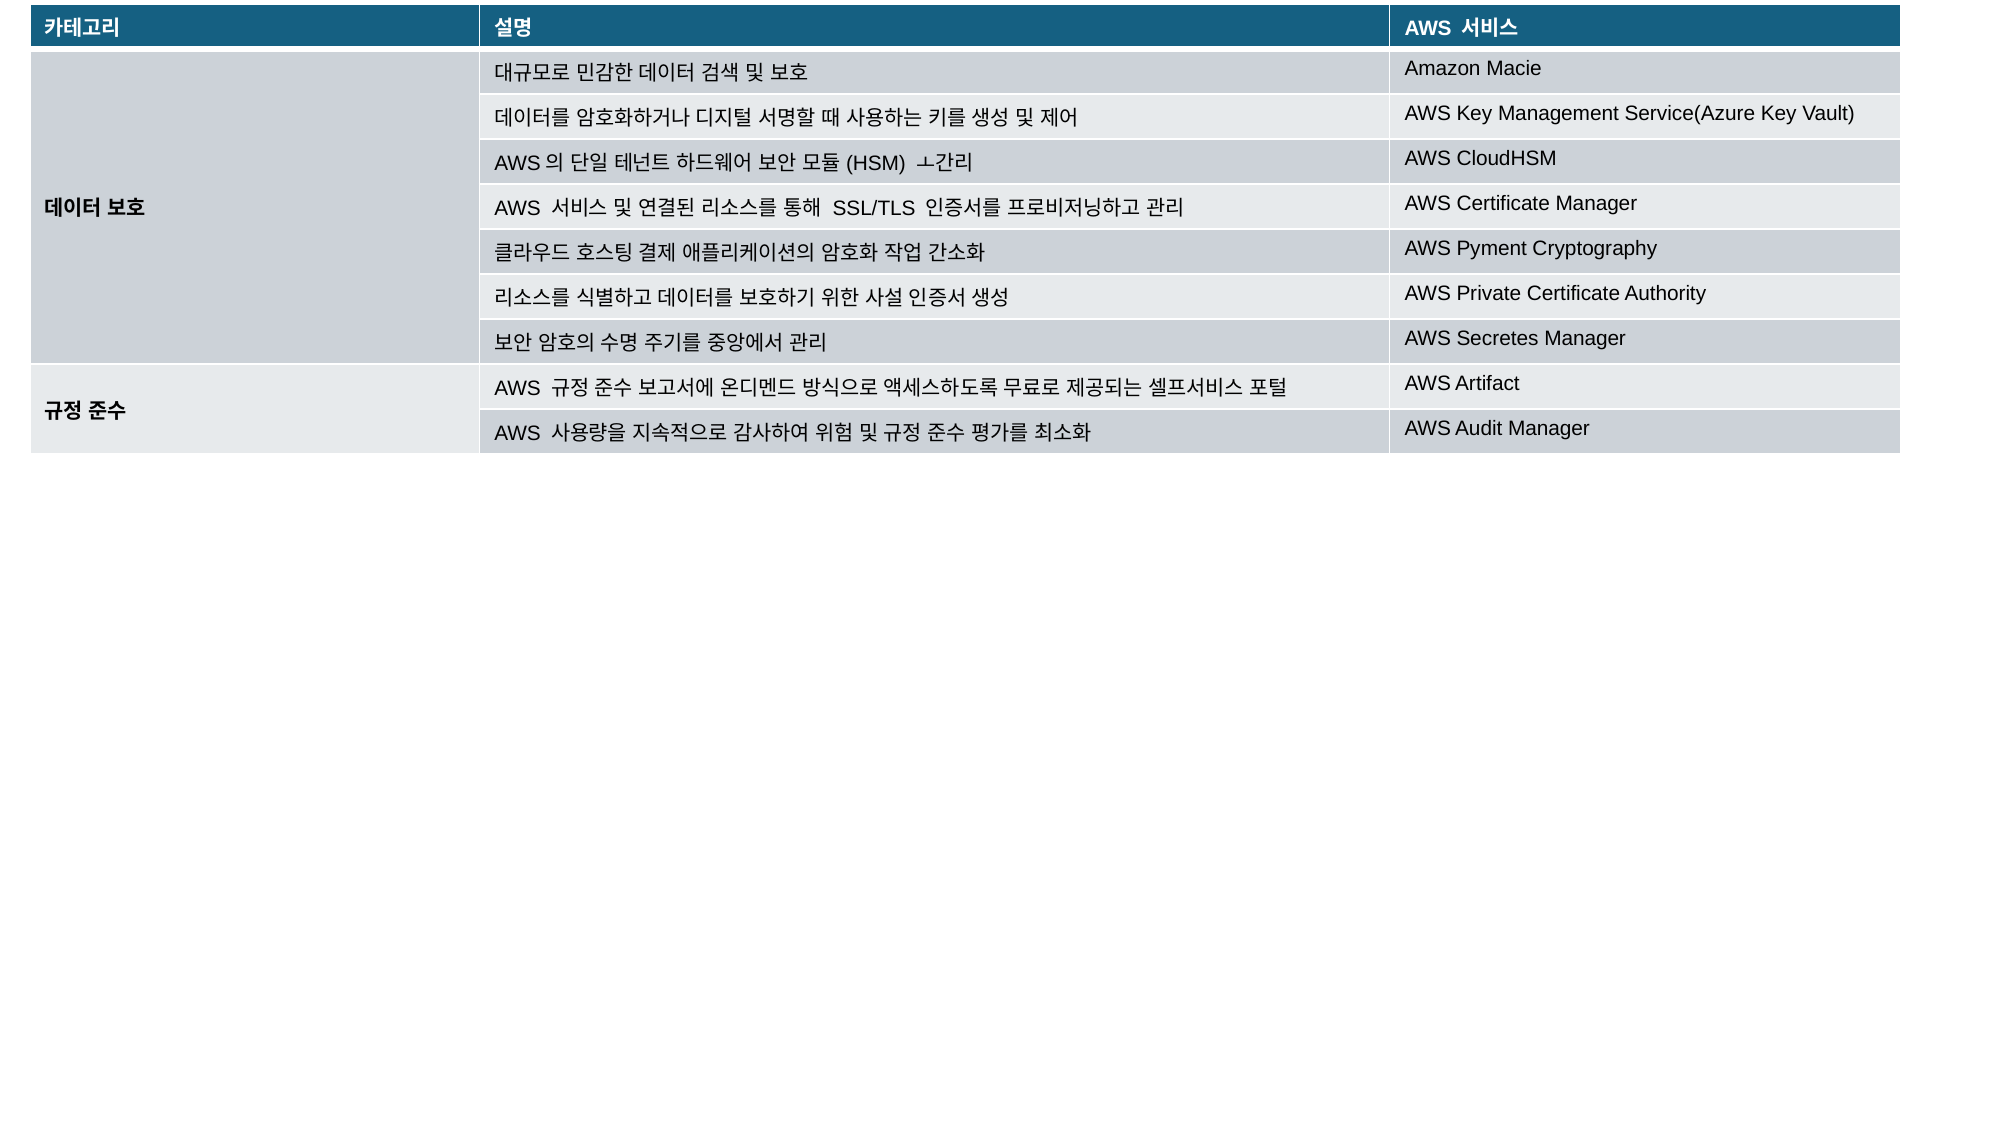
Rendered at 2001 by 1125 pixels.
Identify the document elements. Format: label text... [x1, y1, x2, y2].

table_cell AWS Pyment Cryptography [1390, 230, 1900, 273]
table_header 카테고리 [31, 5, 479, 46]
table_header AWS 서비스 [1390, 5, 1900, 46]
table_cell 데이터를 암호화하거나 디지털 서명할 때 사용하는 키를 생성 및 제어 [480, 95, 1389, 138]
table_cell AWS 규정 준수 보고서에 온디멘드 방식으로 액세스하도록 무료로 제공되는 셀프서비스 포털 [480, 365, 1389, 408]
table_cell AWS Secretes Manager [1390, 320, 1900, 363]
table_cell 리소스를 식별하고 데이터를 보호하기 위한 사설 인증서 생성 [480, 275, 1389, 318]
table_cell Amazon Macie [1390, 52, 1900, 93]
table_cell 데이터 보호 [31, 52, 479, 363]
table_cell 규정 준수 [31, 365, 479, 453]
table_cell AWS CloudHSM [1390, 140, 1900, 183]
table_cell AWS 사용량을 지속적으로 감사하여 위험 및 규정 준수 평가를 최소화 [480, 410, 1389, 453]
table_cell AWS Key Management Service(Azure Key Vault) [1390, 95, 1900, 138]
table_cell 클라우드 호스팅 결제 애플리케이션의 암호화 작업 간소화 [480, 230, 1389, 273]
table_cell AWS 서비스 및 연결된 리소스를 통해 SSL/TLS 인증서를 프로비저닝하고 관리 [480, 185, 1389, 228]
table_cell AWS Artifact [1390, 365, 1900, 408]
table_cell AWS Certificate Manager [1390, 185, 1900, 228]
table_cell 대규모로 민감한 데이터 검색 및 보호 [480, 52, 1389, 93]
table_cell AWS Audit Manager [1390, 410, 1900, 453]
table_cell 보안 암호의 수명 주기를 중앙에서 관리 [480, 320, 1389, 363]
table_cell AWS의 단일 테넌트 하드웨어 보안 모듈(HSM) ㅗ간리 [480, 140, 1389, 183]
table_cell AWS Private Certificate Authority [1390, 275, 1900, 318]
table_header 설명 [480, 5, 1389, 46]
